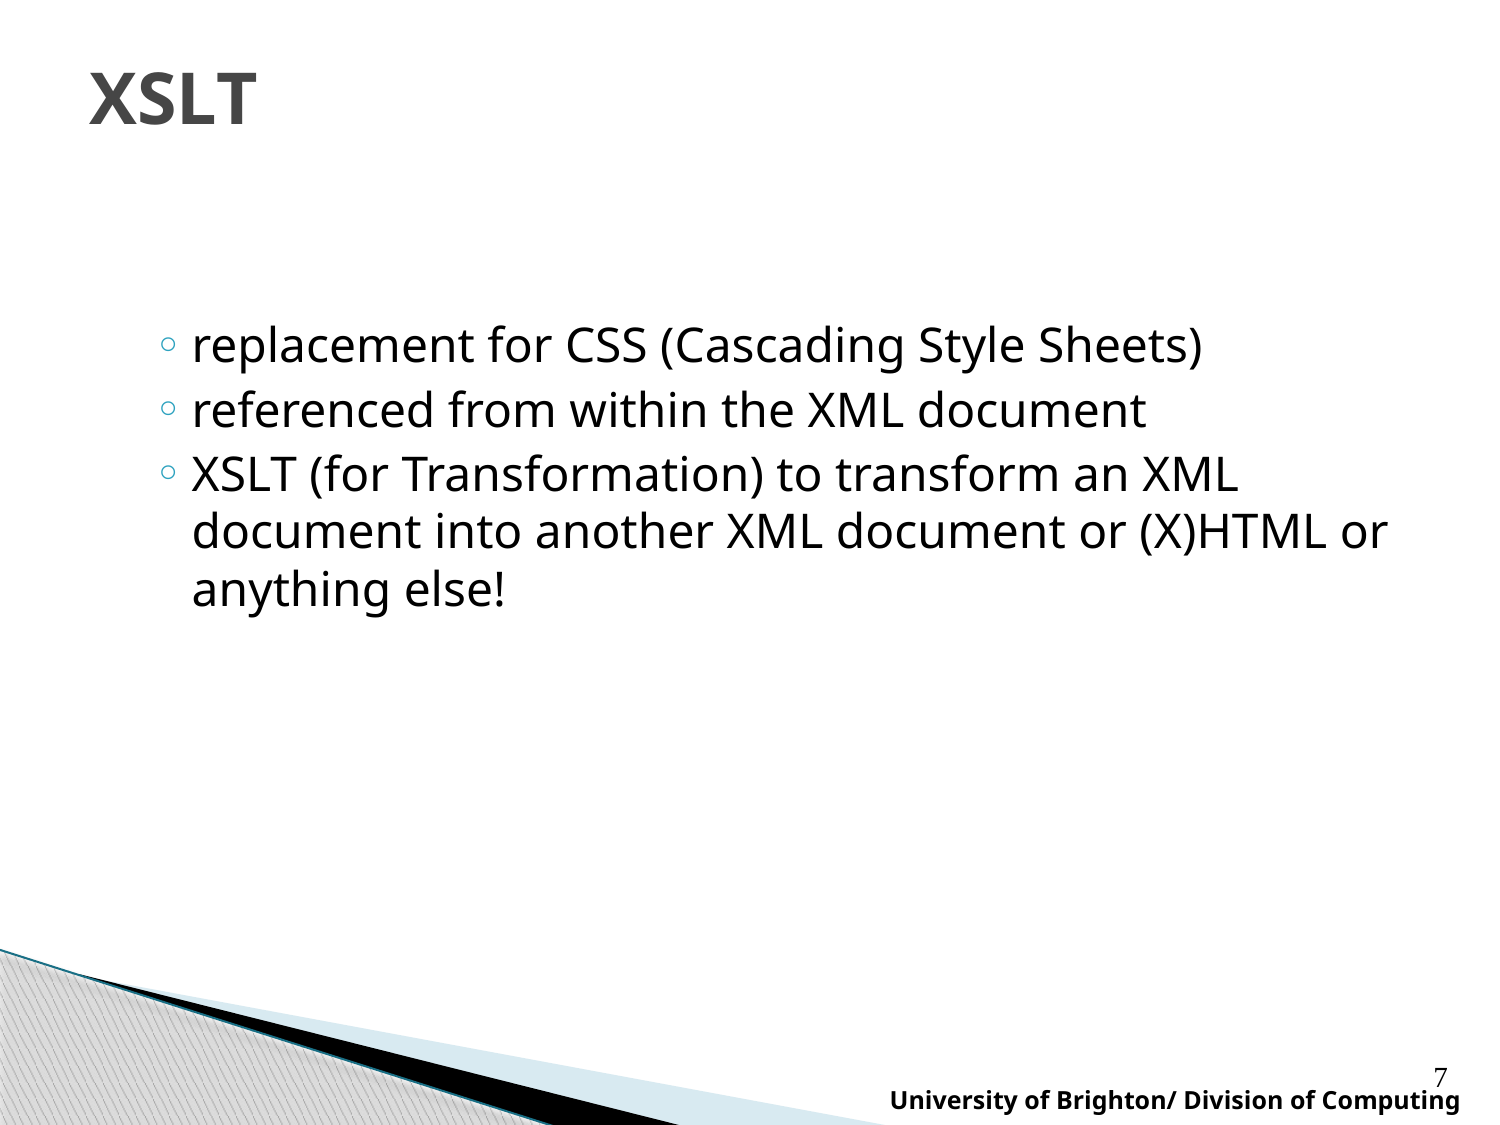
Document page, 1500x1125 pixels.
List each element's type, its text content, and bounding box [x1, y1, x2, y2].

slide_number 7 [1418, 1051, 1479, 1112]
list replacement for CSS (Cascading Style Sheets) referenced from within the XML document XSLT (for Transformation) to transform an XML document into another XML document or (X)HTML or anything else! [75, 243, 1425, 986]
title XSLT [75, 45, 1425, 233]
